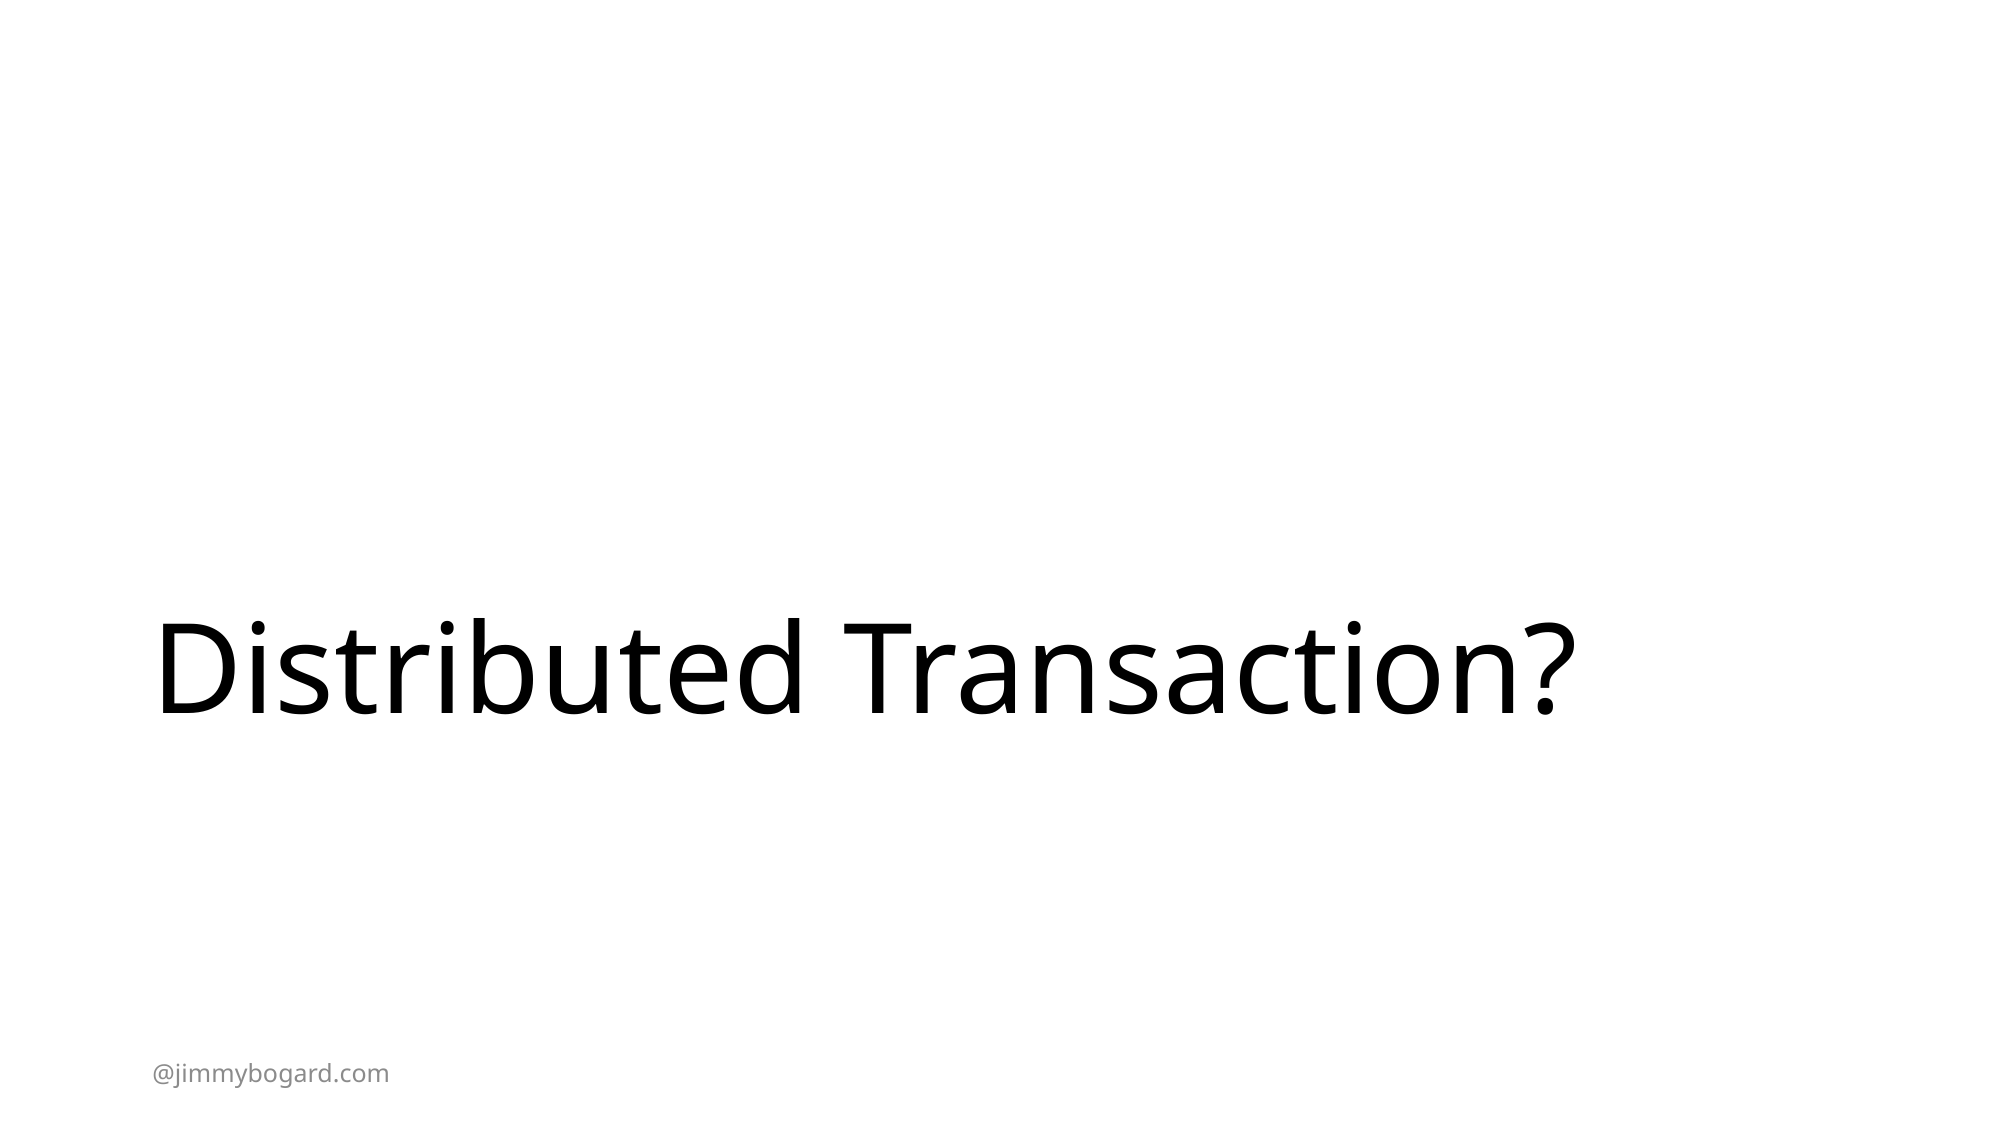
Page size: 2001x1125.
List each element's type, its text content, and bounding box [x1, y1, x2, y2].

title Distributed Transaction? [136, 280, 1862, 749]
slide_number @jimmybogard.com [137, 1042, 588, 1103]
